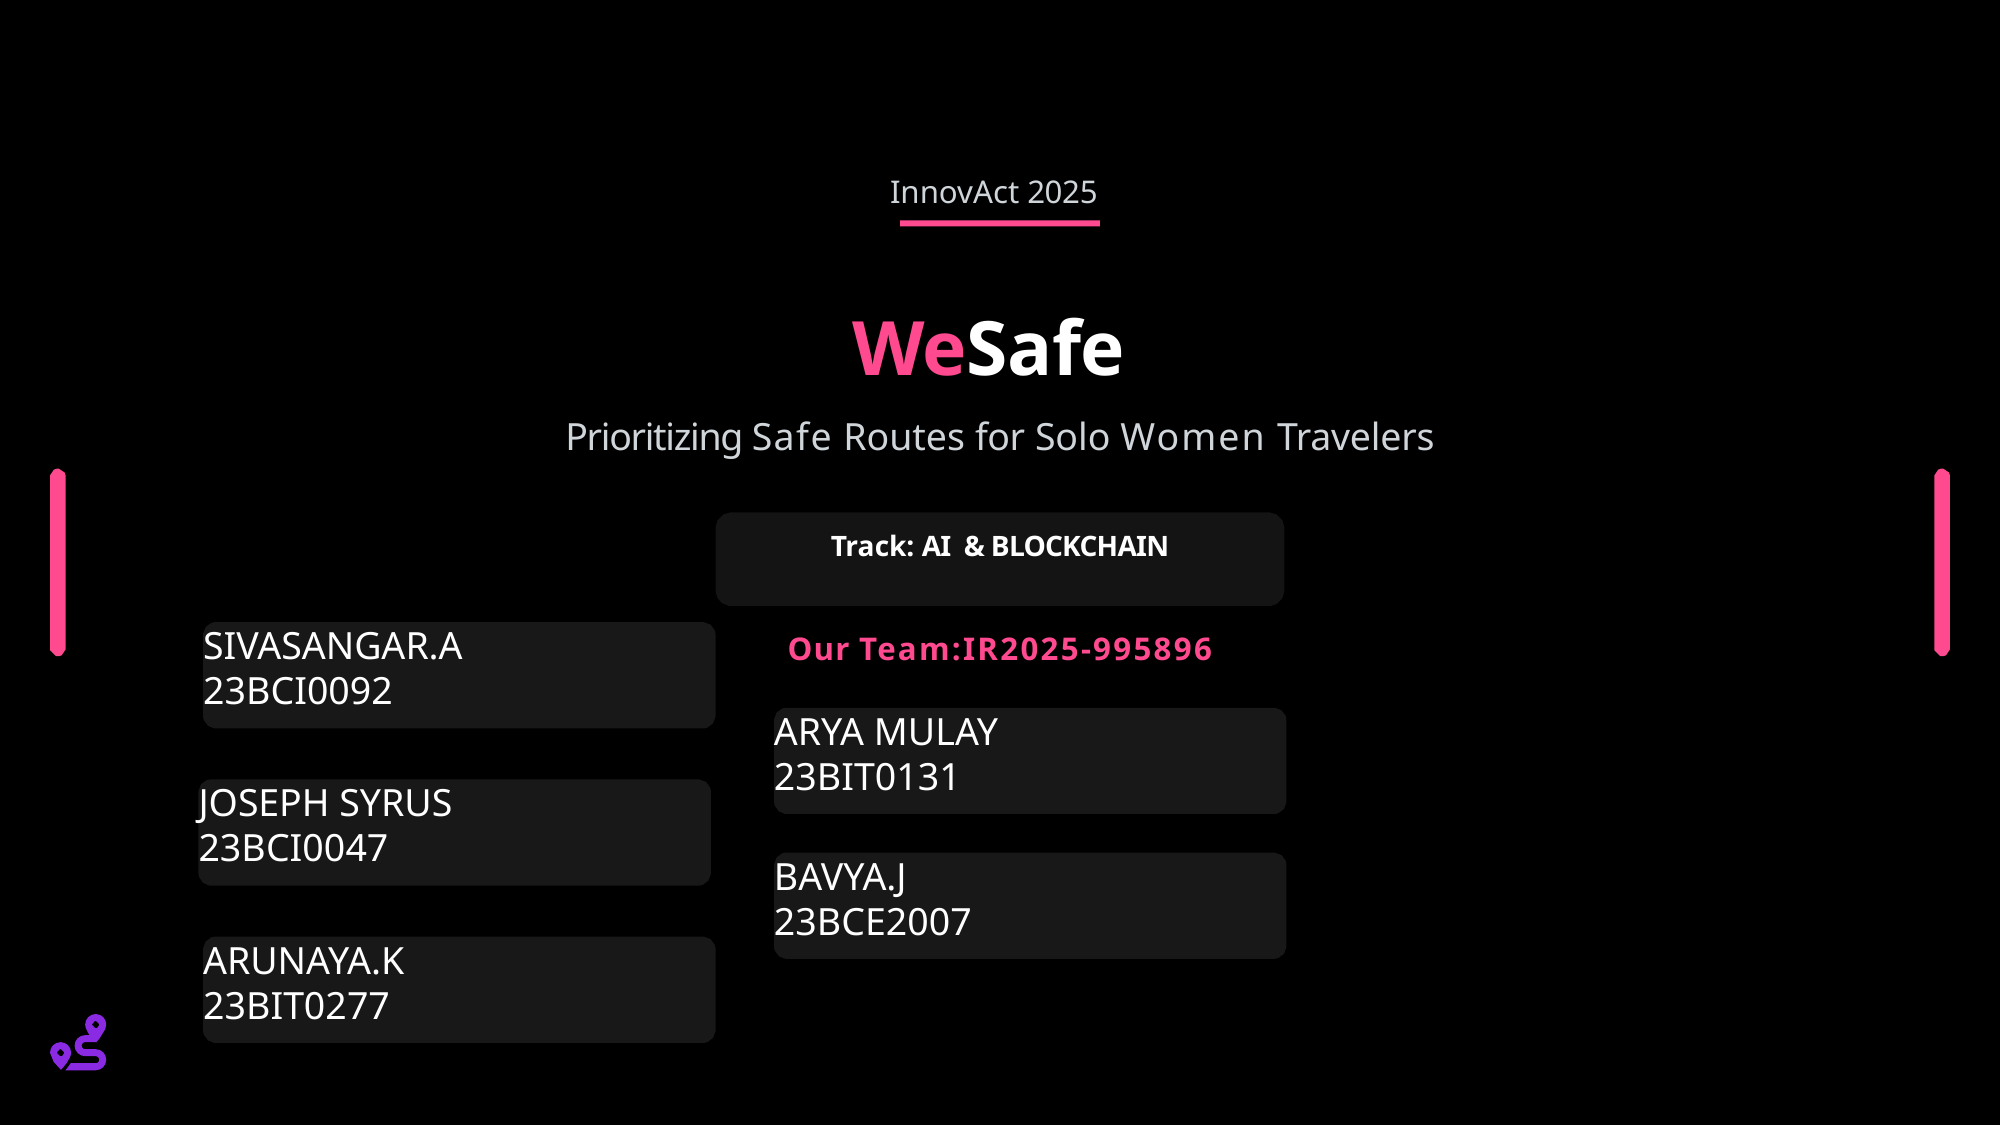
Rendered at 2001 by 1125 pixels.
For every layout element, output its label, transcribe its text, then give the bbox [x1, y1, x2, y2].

text_box ARUNAYA.K 23BIT0277 [203, 936, 716, 1043]
text_box SIVASANGAR.A 23BCI0092 [203, 622, 716, 729]
text_box BAVYA.J 23BCE2007 [774, 852, 1287, 959]
title WeSafe [850, 297, 1150, 410]
text_box InnovAct 2025 [887, 169, 1113, 210]
text_box JOSEPH SYRUS 23BCI0047 [198, 779, 711, 886]
text_box [50, 1042, 72, 1070]
text_box [1934, 468, 1950, 657]
text_box [900, 220, 1100, 227]
text_box [65, 1014, 107, 1071]
text_box ARYA MULAY 23BIT0131 [774, 707, 1287, 814]
text_box Prioritizing Safe Routes for Solo Women Travelers Track: AI & BLOCKCHAIN Our Team:IR2025-995896 [550, 410, 1450, 667]
text_box [50, 468, 66, 657]
